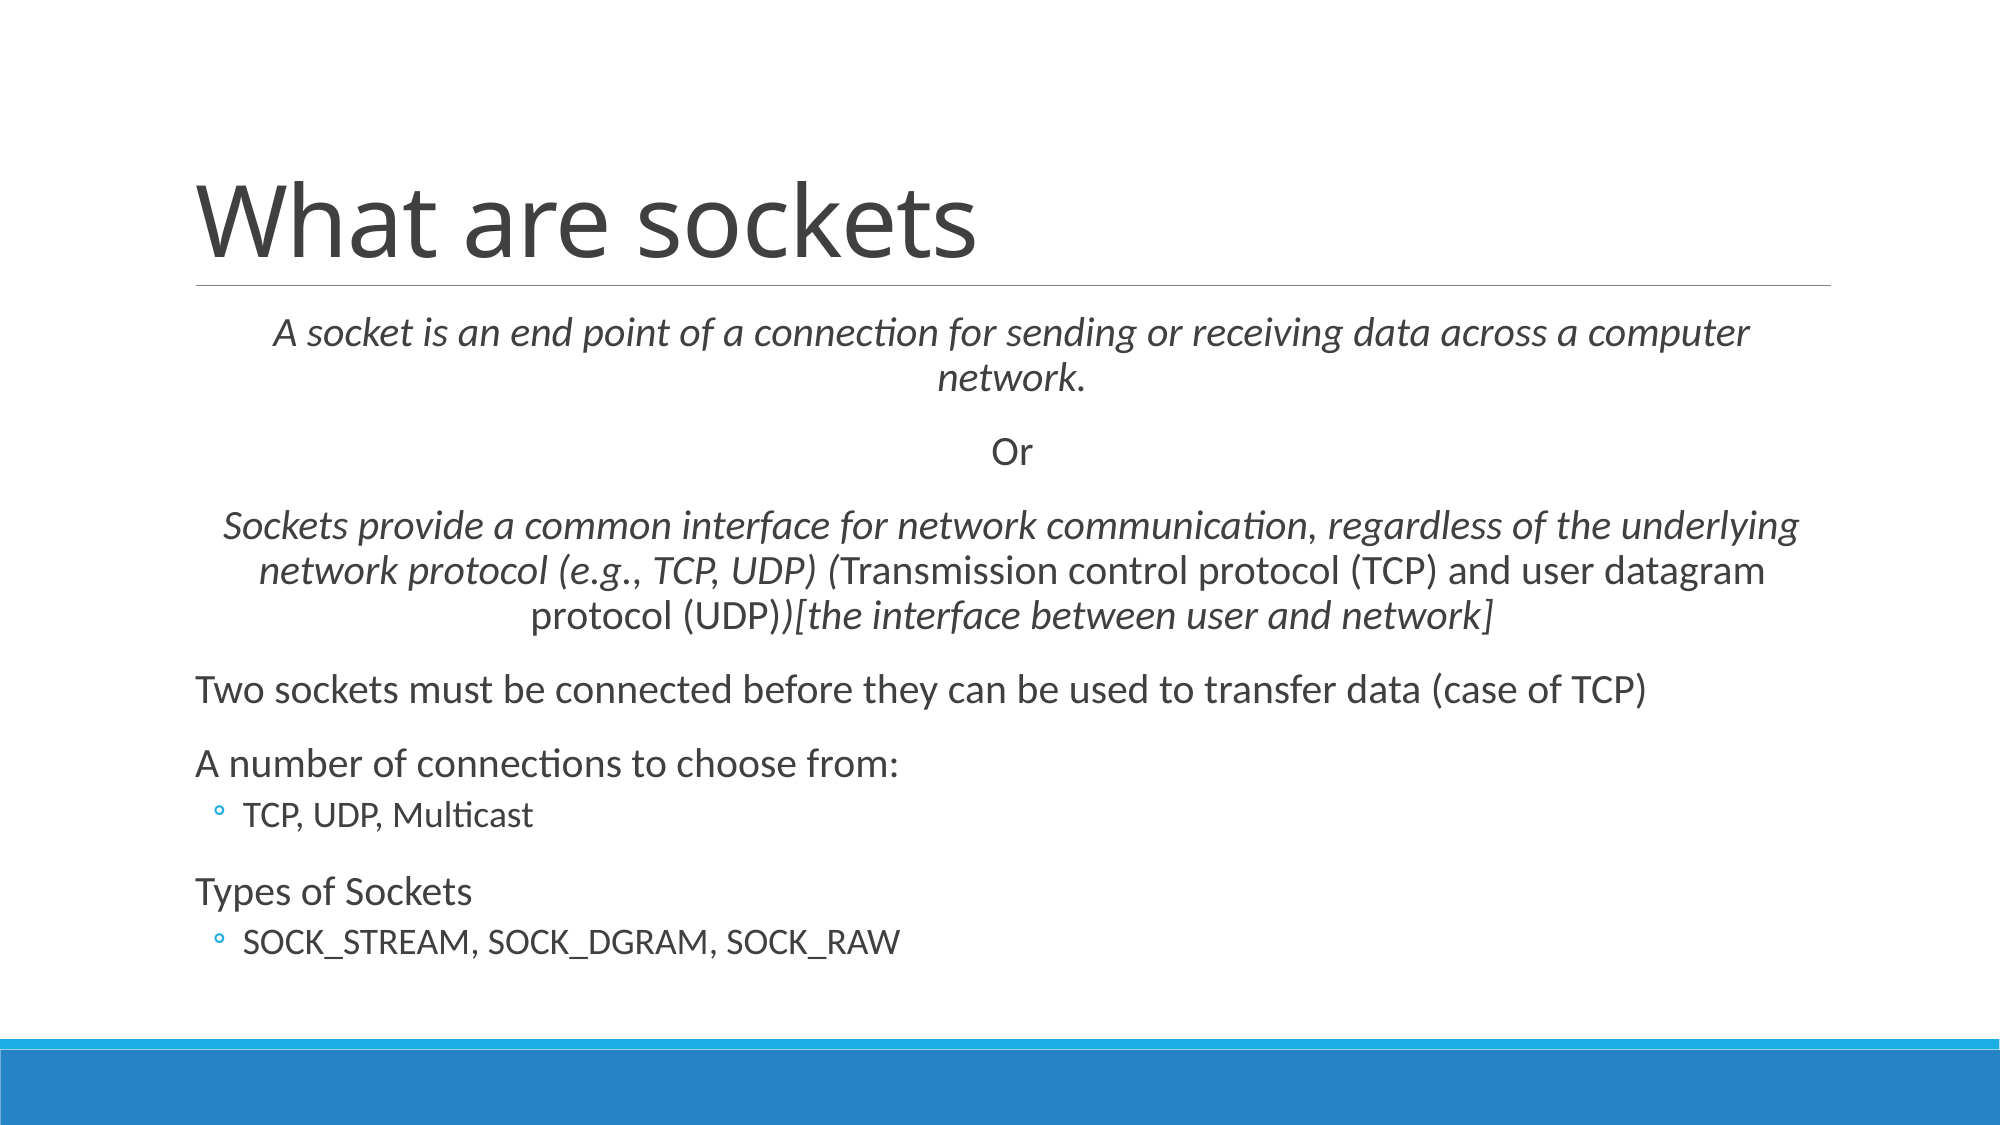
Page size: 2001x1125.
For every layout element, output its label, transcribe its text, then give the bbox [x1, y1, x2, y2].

list A socket is an end point of a connection for sending or receiving data across a computer network. Or Sockets provide a common interface for network communication, regardless of the underlying network protocol (e.g., TCP, UDP) (Transmission control protocol (TCP) and user datagram protocol (UDP))[the interface between user and network] Two sockets must be connected before they can be used to transfer data (case of TCP) A number of connections to choose from: TCP, UDP, Multicast Types of Sockets SOCK_STREAM, SOCK_DGRAM, SOCK_RAW [180, 302, 1830, 963]
title What are sockets [180, 47, 1830, 285]
